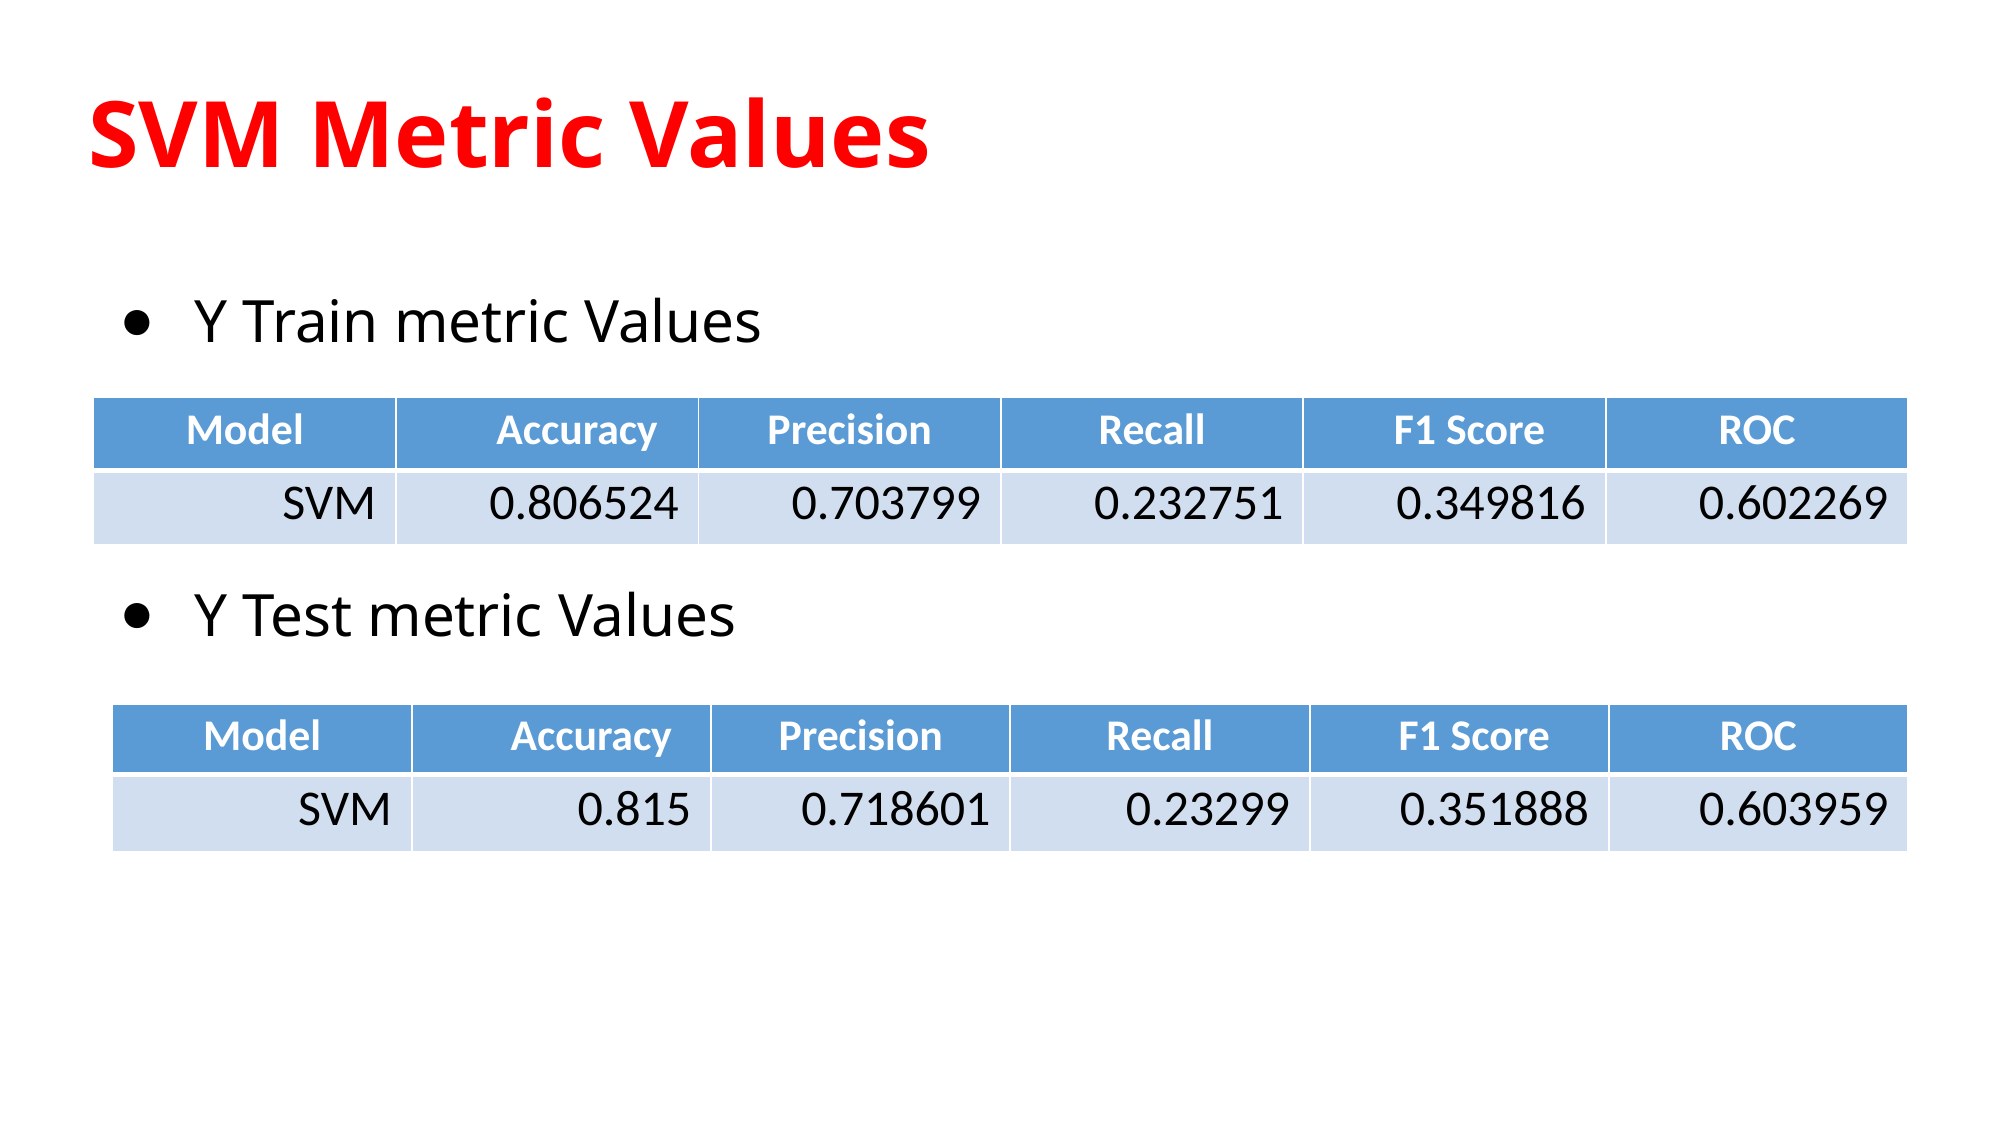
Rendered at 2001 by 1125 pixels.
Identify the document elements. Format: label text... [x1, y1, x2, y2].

table_cell 0.349816 [1304, 473, 1605, 544]
table_header Accuracy [397, 398, 698, 468]
table_header F1 Score [1311, 705, 1608, 772]
table_header Recall [1011, 705, 1309, 772]
title SVM Metric Values [68, 56, 1932, 211]
table_header Precision [712, 705, 1009, 772]
table_cell 0.718601 [712, 777, 1009, 851]
table_cell 0.351888 [1311, 777, 1608, 851]
table_cell 0.603959 [1610, 777, 1907, 851]
table_cell 0.602269 [1607, 473, 1907, 544]
table_header Model [113, 705, 411, 772]
table_cell 0.806524 [397, 473, 698, 544]
table_header Accuracy [413, 705, 710, 772]
table_header Recall [1002, 398, 1302, 468]
list Y Train metric Values Y Test metric Values [74, 154, 1939, 966]
table_cell 0.815 [413, 777, 710, 851]
table_header Model [94, 398, 395, 468]
table_cell SVM [94, 473, 395, 544]
table_cell 0.23299 [1011, 777, 1309, 851]
table_header F1 Score [1304, 398, 1605, 468]
table_header ROC [1607, 398, 1907, 468]
table_cell 0.703799 [699, 473, 1000, 544]
table_header ROC [1610, 705, 1907, 772]
table_cell SVM [113, 777, 411, 851]
table_header Precision [699, 398, 1000, 468]
table_cell 0.232751 [1002, 473, 1302, 544]
